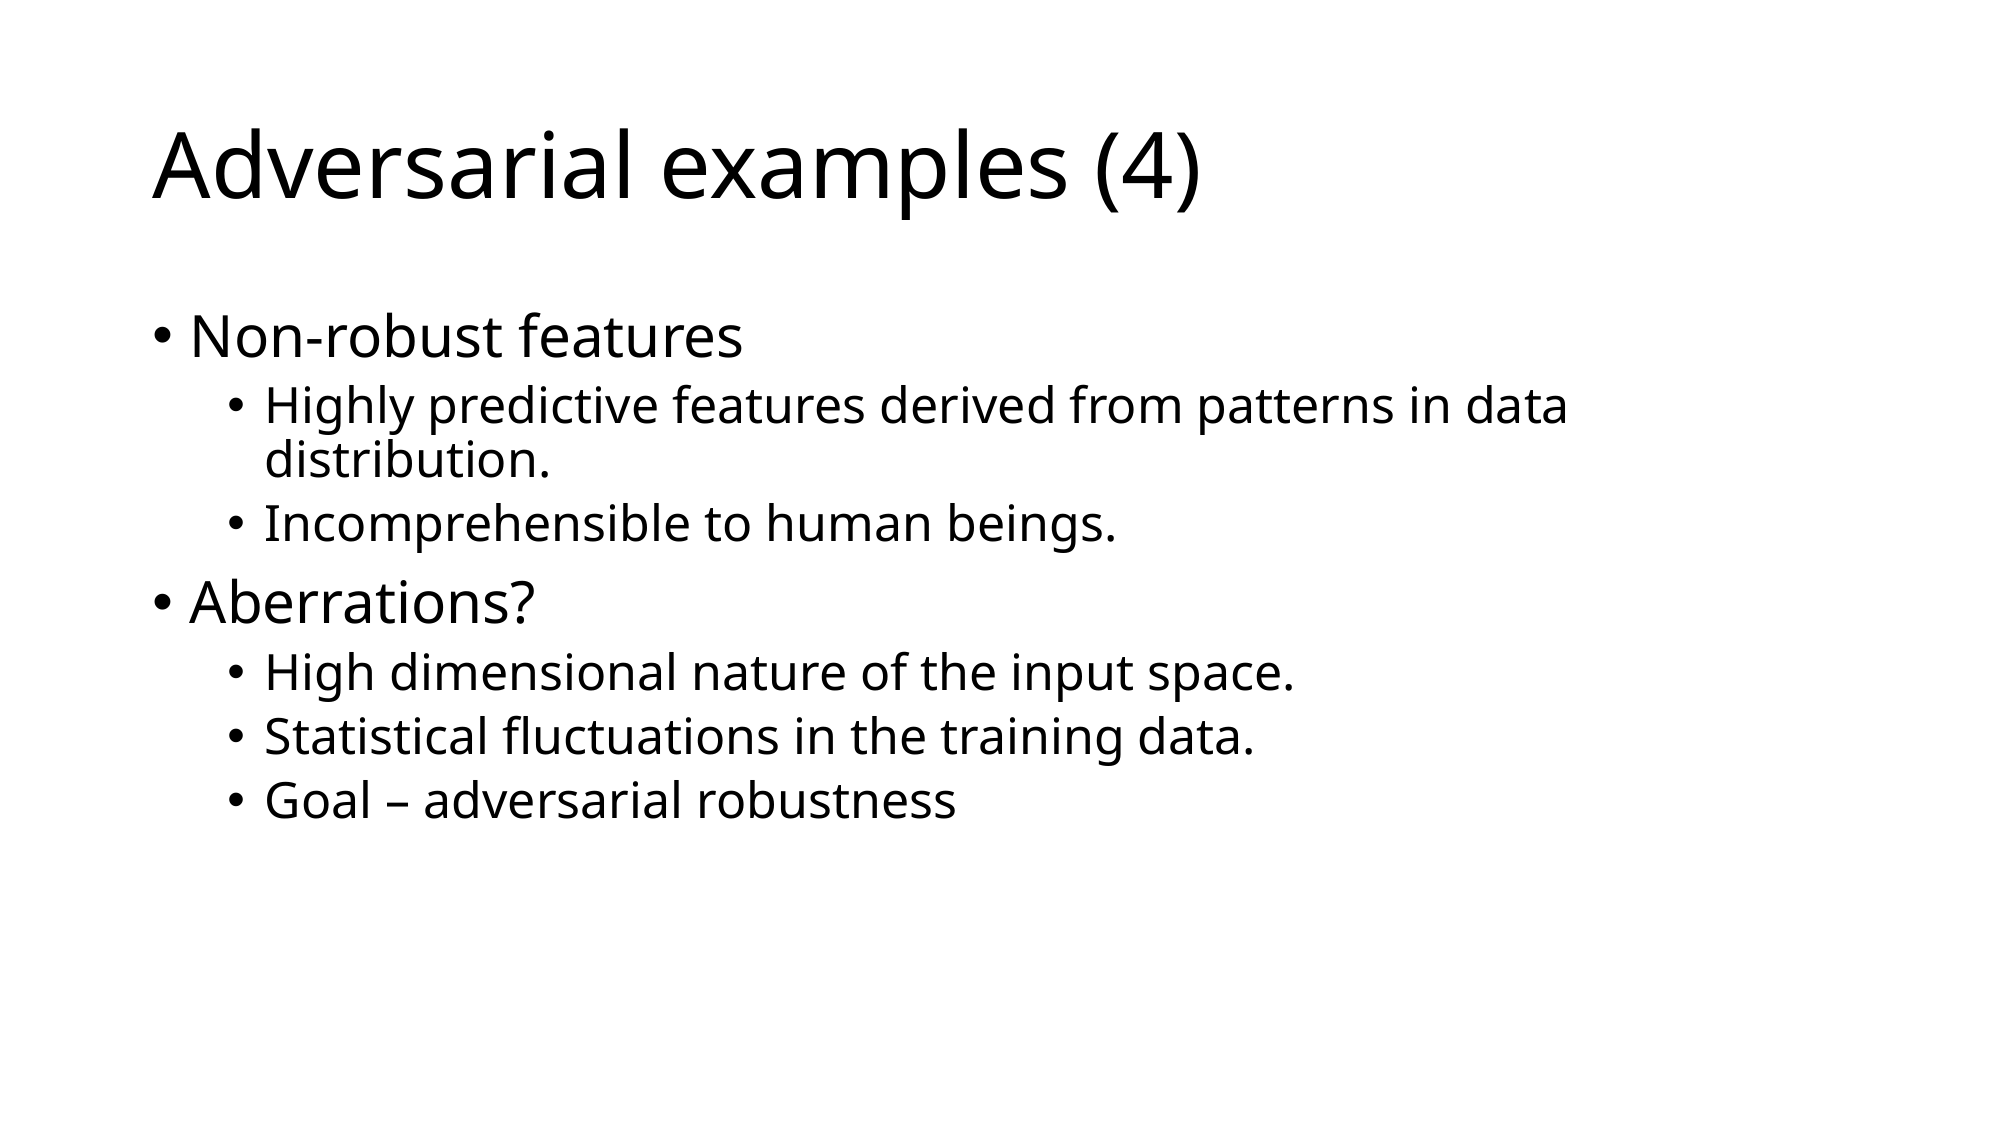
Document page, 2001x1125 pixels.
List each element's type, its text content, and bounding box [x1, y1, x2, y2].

list Non-robust features Highly predictive features derived from patterns in data distribution. Incomprehensible to human beings. Aberrations? High dimensional nature of the input space. Statistical fluctuations in the training data. Goal – adversarial robustness [137, 299, 1863, 1014]
title Adversarial examples (4) [137, 59, 1863, 278]
